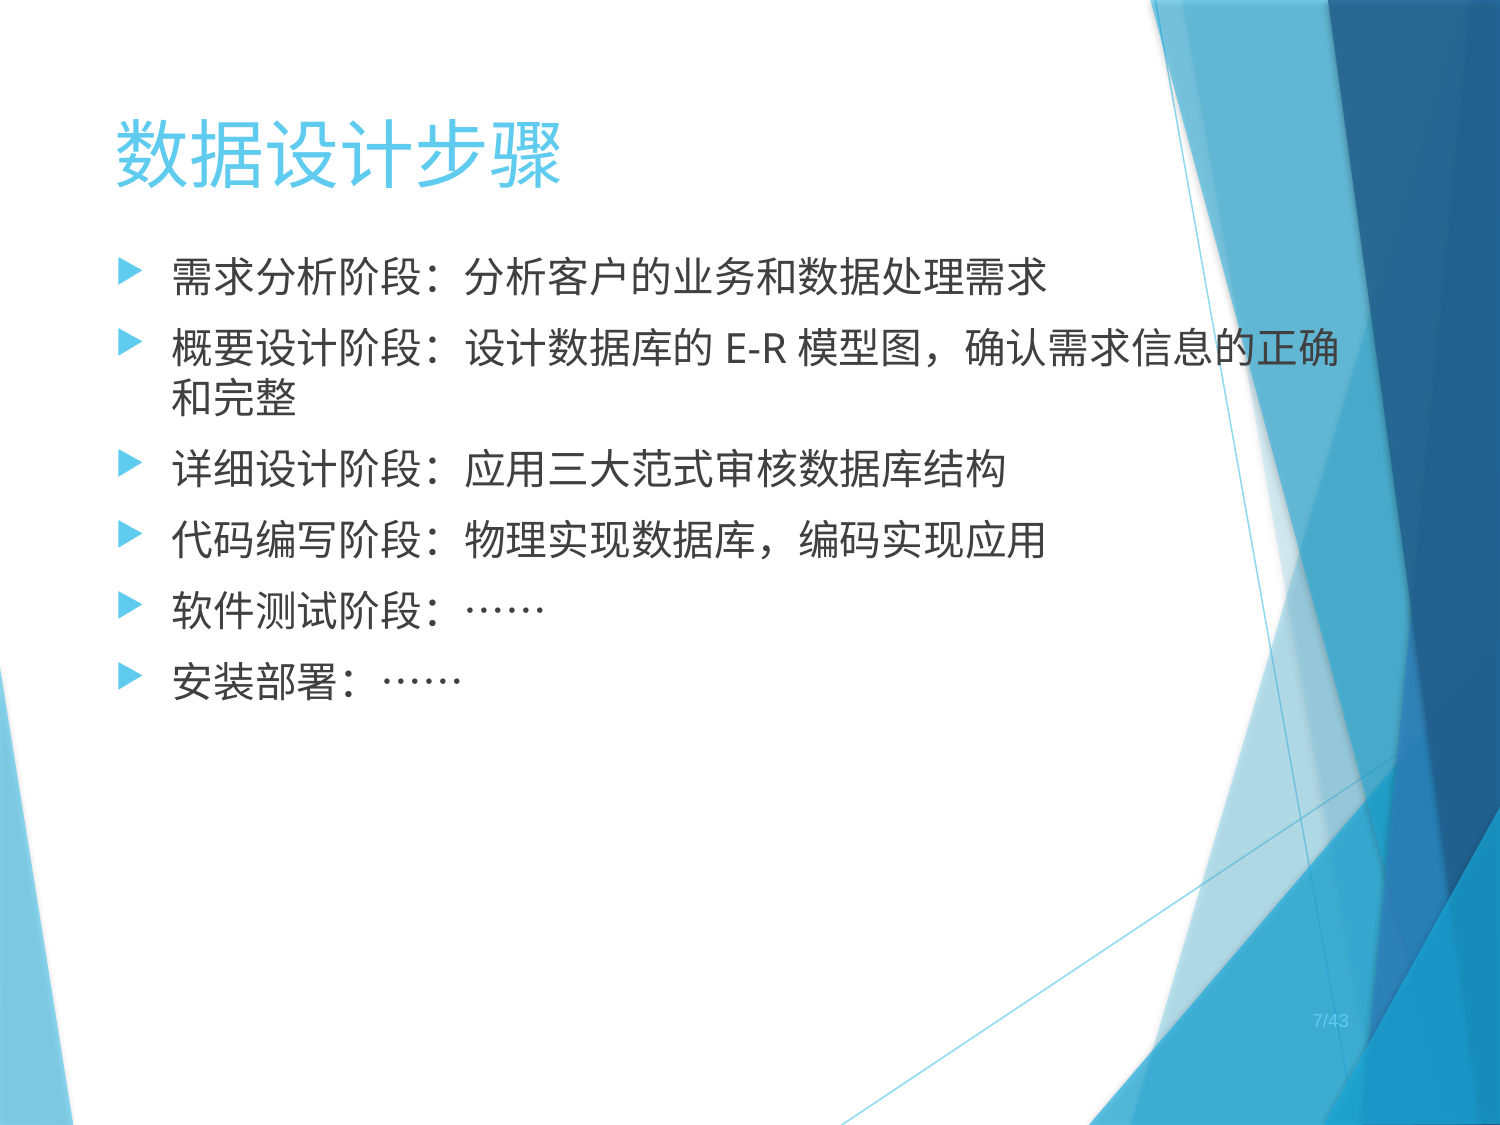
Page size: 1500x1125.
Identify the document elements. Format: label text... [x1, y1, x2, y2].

list 需求分析阶段：分析客户的业务和数据处理需求 概要设计阶段：设计数据库的E-R模型图，确认需求信息的正确和完整 详细设计阶段：应用三大范式审核数据库结构 代码编写阶段：物理实现数据库，编码实现应用 软件测试阶段：…… 安装部署：…… [100, 243, 1365, 967]
title 数据设计步骤 [99, 99, 1365, 207]
slide_number /43 [1280, 990, 1365, 1051]
